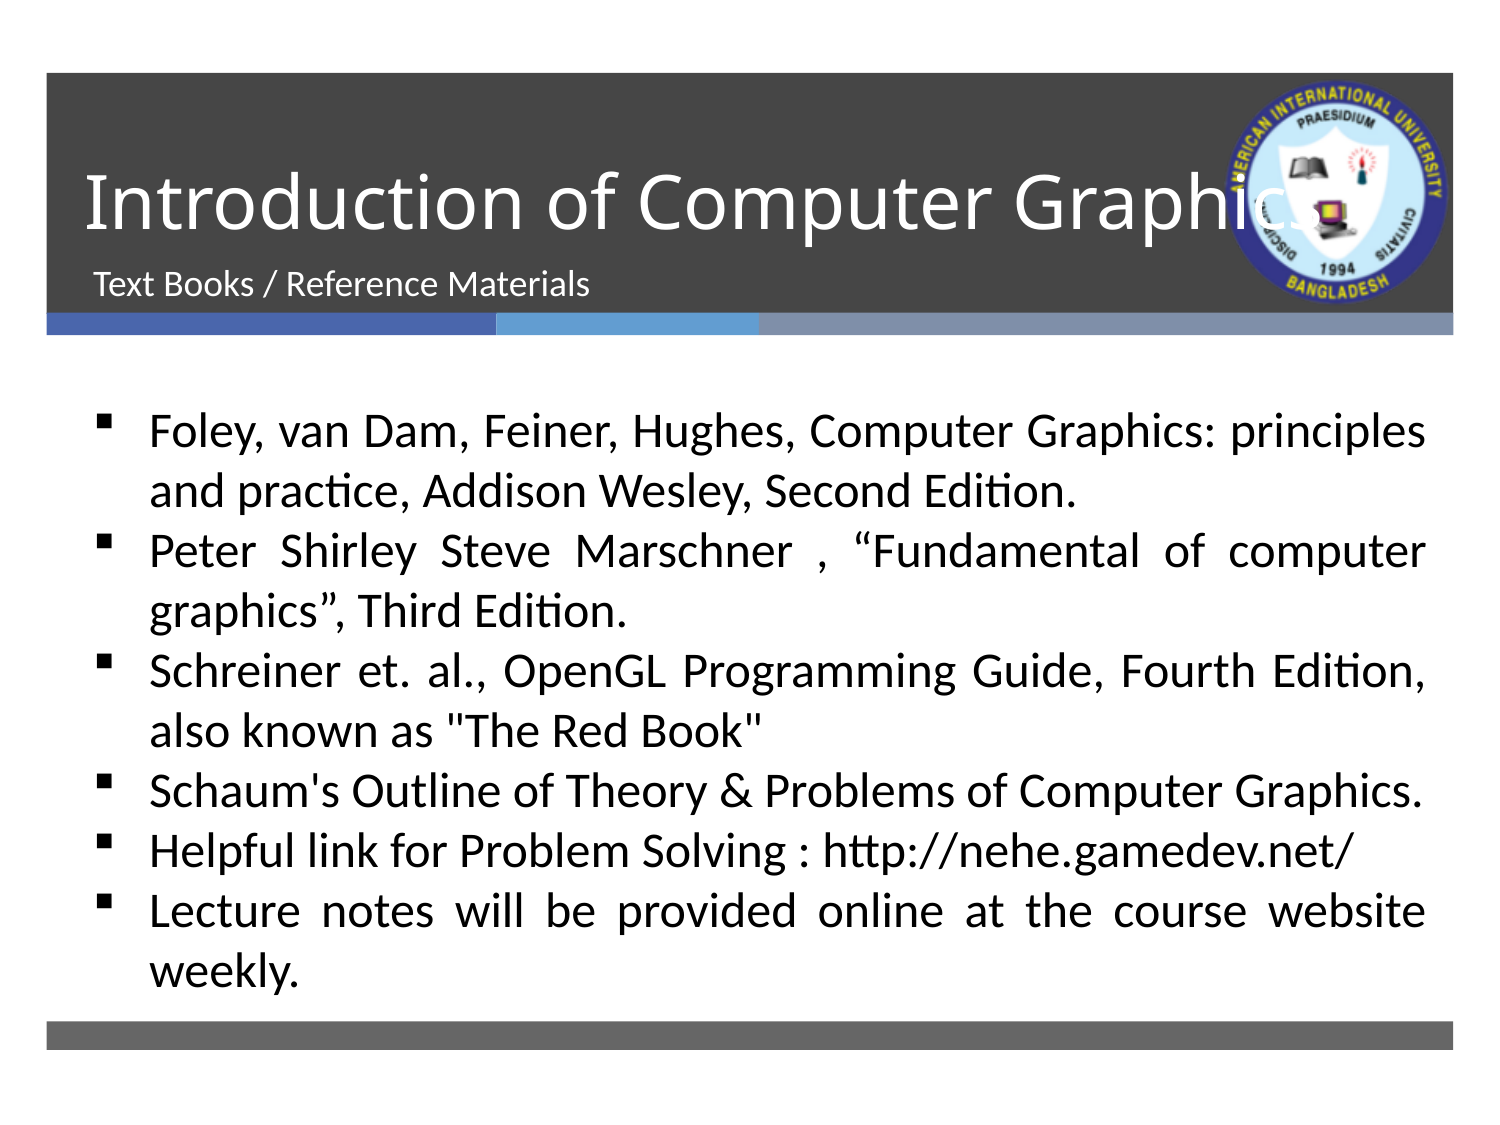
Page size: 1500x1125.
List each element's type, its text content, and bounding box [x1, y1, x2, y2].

text_box Foley, van Dam, Feiner, Hughes, Computer Graphics: principles and practice, Addison Wesley, Second Edition. Peter Shirley Steve Marschner , “Fundamental of computer graphics”, Third Edition. Schreiner et. al., OpenGL Programming Guide, Fourth Edition, also known as "The Red Book" Schaum's Outline of Theory & Problems of Computer Graphics. Helpful link for Problem Solving : http://nehe.gamedev.net/ Lecture notes will be provided online at the course website weekly. [78, 389, 1442, 1065]
picture [1351, 75, 1454, 310]
subtitle Text Books / Reference Materials [78, 251, 1351, 331]
title Introduction of Computer Graphics [69, 73, 1351, 253]
